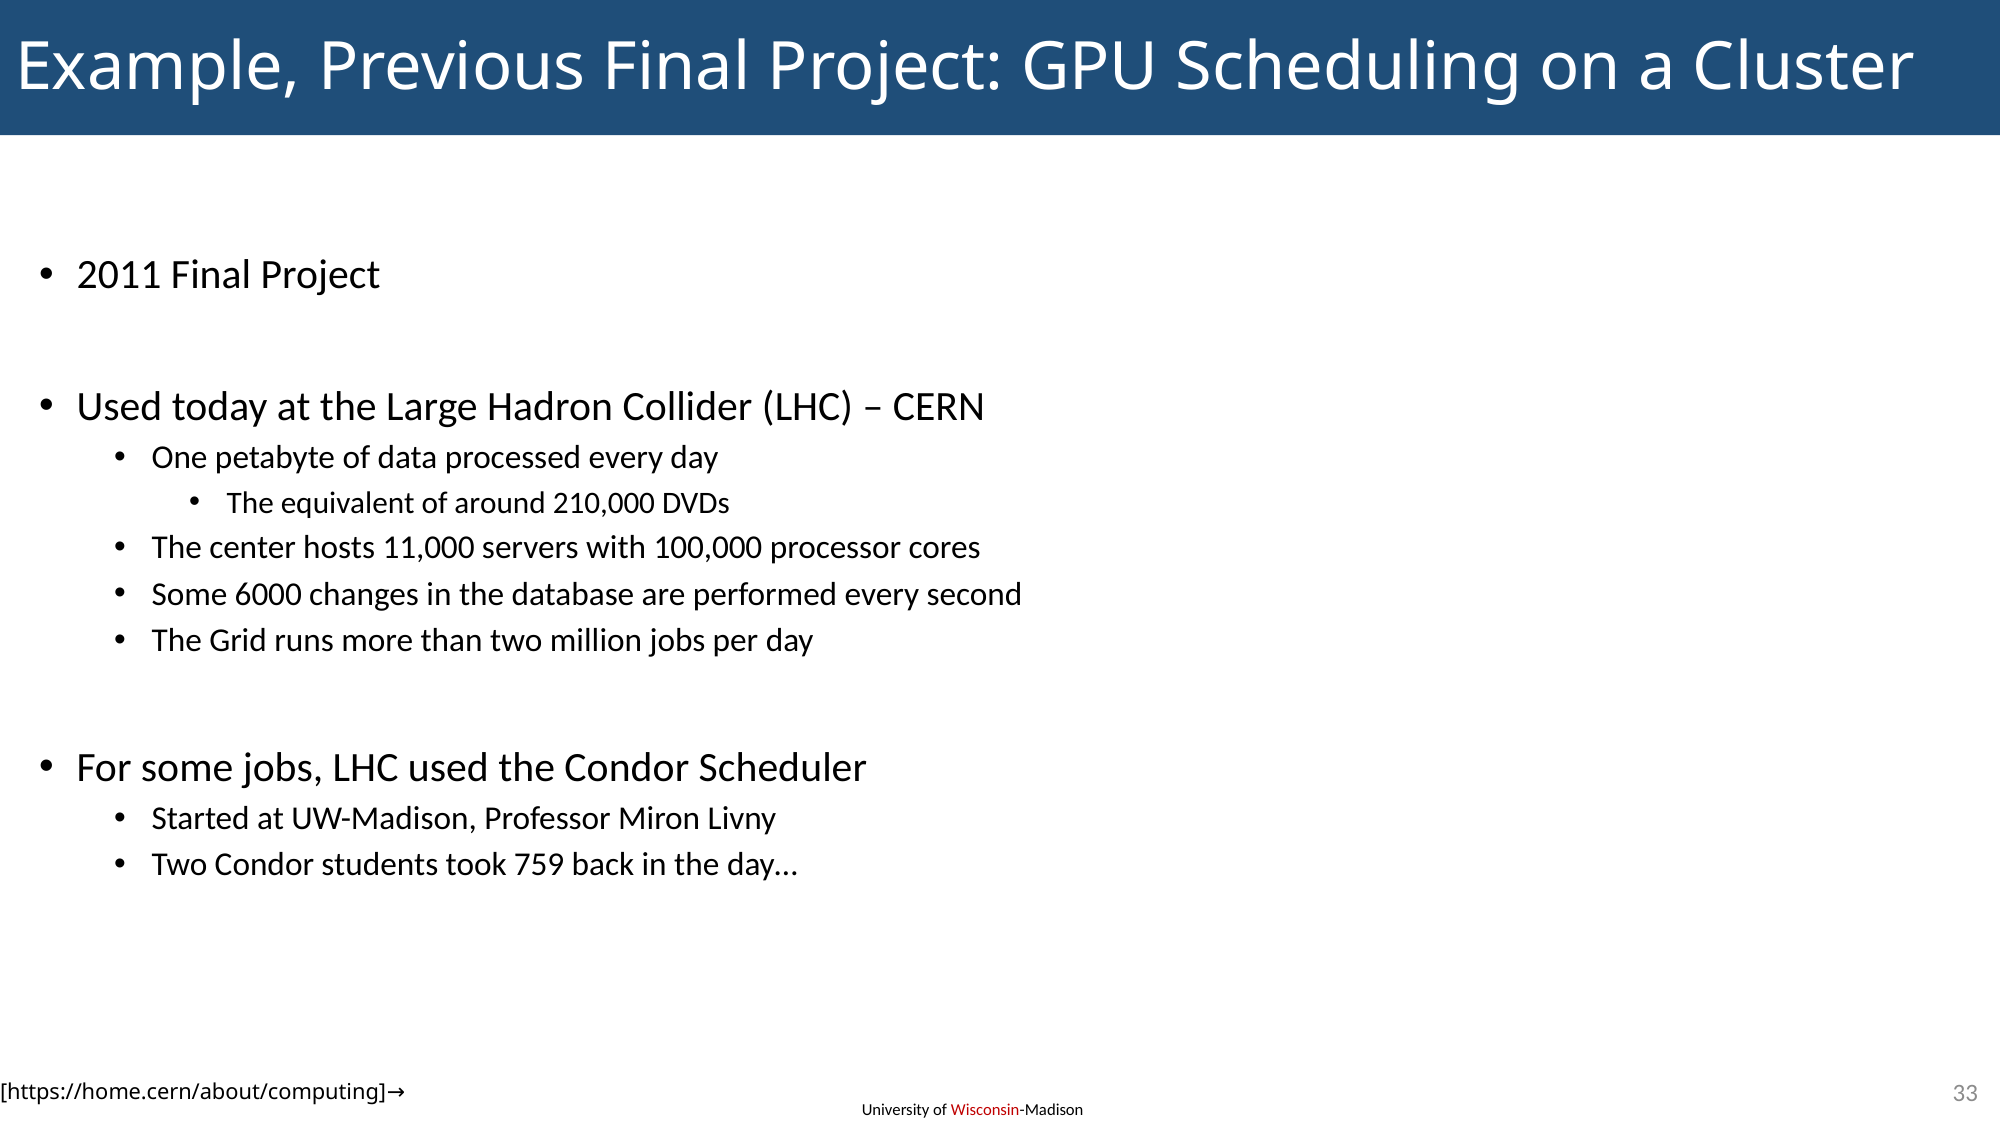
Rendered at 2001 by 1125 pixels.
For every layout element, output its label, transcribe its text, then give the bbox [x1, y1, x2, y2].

list 2011 Final Project Used today at the Large Hadron Collider (LHC) – CERN One petabyte of data processed every day The equivalent of around 210,000 DVDs The center hosts 11,000 servers with 100,000 processor cores Some 6000 changes in the database are performed every second The Grid runs more than two million jobs per day For some jobs, LHC used the Condor Scheduler Started at UW-Madison, Professor Miron Livny Two Condor students took 759 back in the day… [24, 245, 1987, 1055]
title Example, Previous Final Project: GPU Scheduling on a Cluster [0, 0, 2000, 136]
slide_number 33 [1879, 1069, 1994, 1114]
text_box [https://home.cern/about/computing]→ [0, 1069, 421, 1111]
